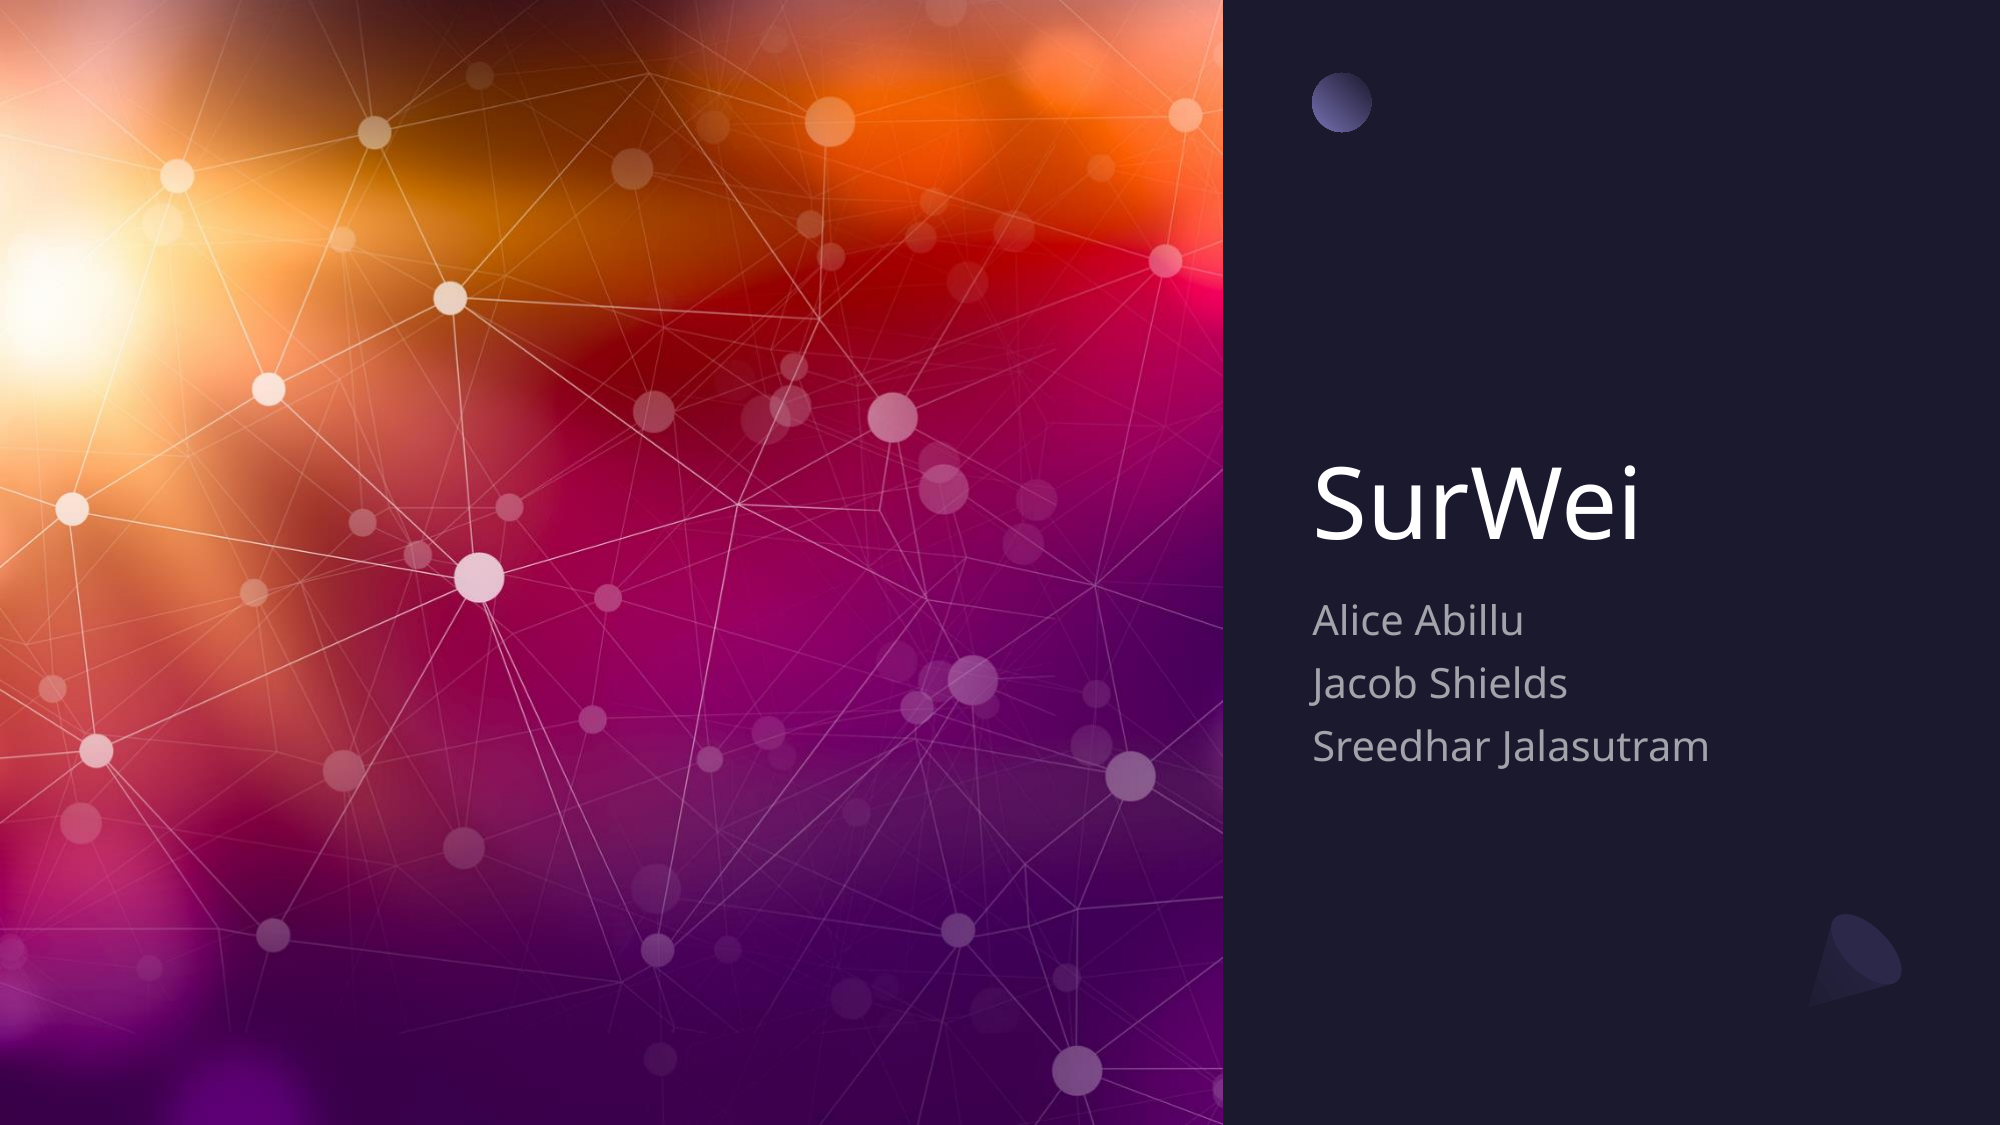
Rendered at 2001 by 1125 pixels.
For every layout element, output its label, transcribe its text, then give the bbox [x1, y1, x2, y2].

title SurWei [1312, 172, 1898, 564]
picture [0, 0, 1223, 1125]
list Alice Abillu Jacob Shields Sreedhar Jalasutram [1312, 585, 1898, 870]
